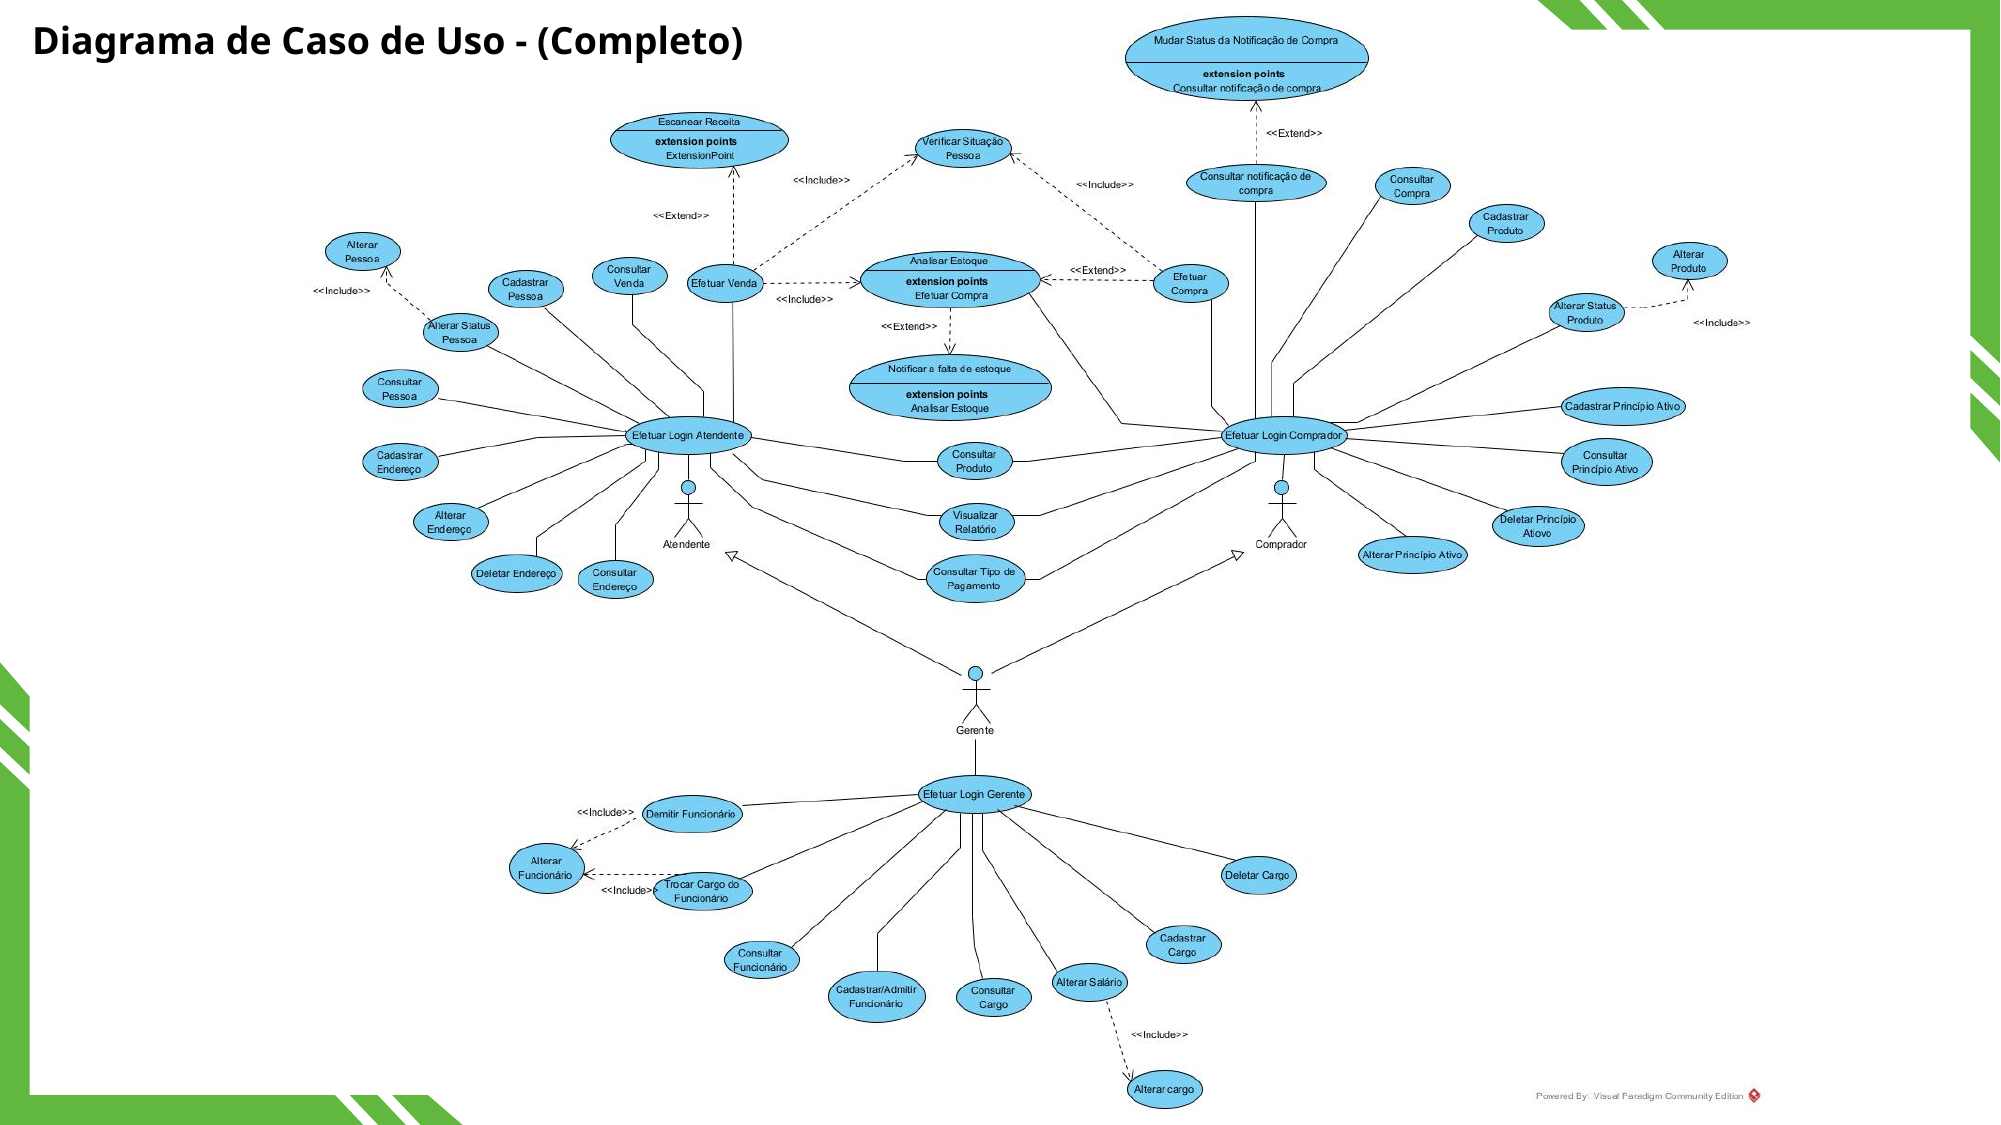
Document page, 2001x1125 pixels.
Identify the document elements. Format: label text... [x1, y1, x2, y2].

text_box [1537, 0, 2000, 463]
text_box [0, 662, 463, 1125]
picture [301, 14, 1765, 1111]
text_box Diagrama de Caso de Uso - (Completo) [17, 9, 923, 70]
